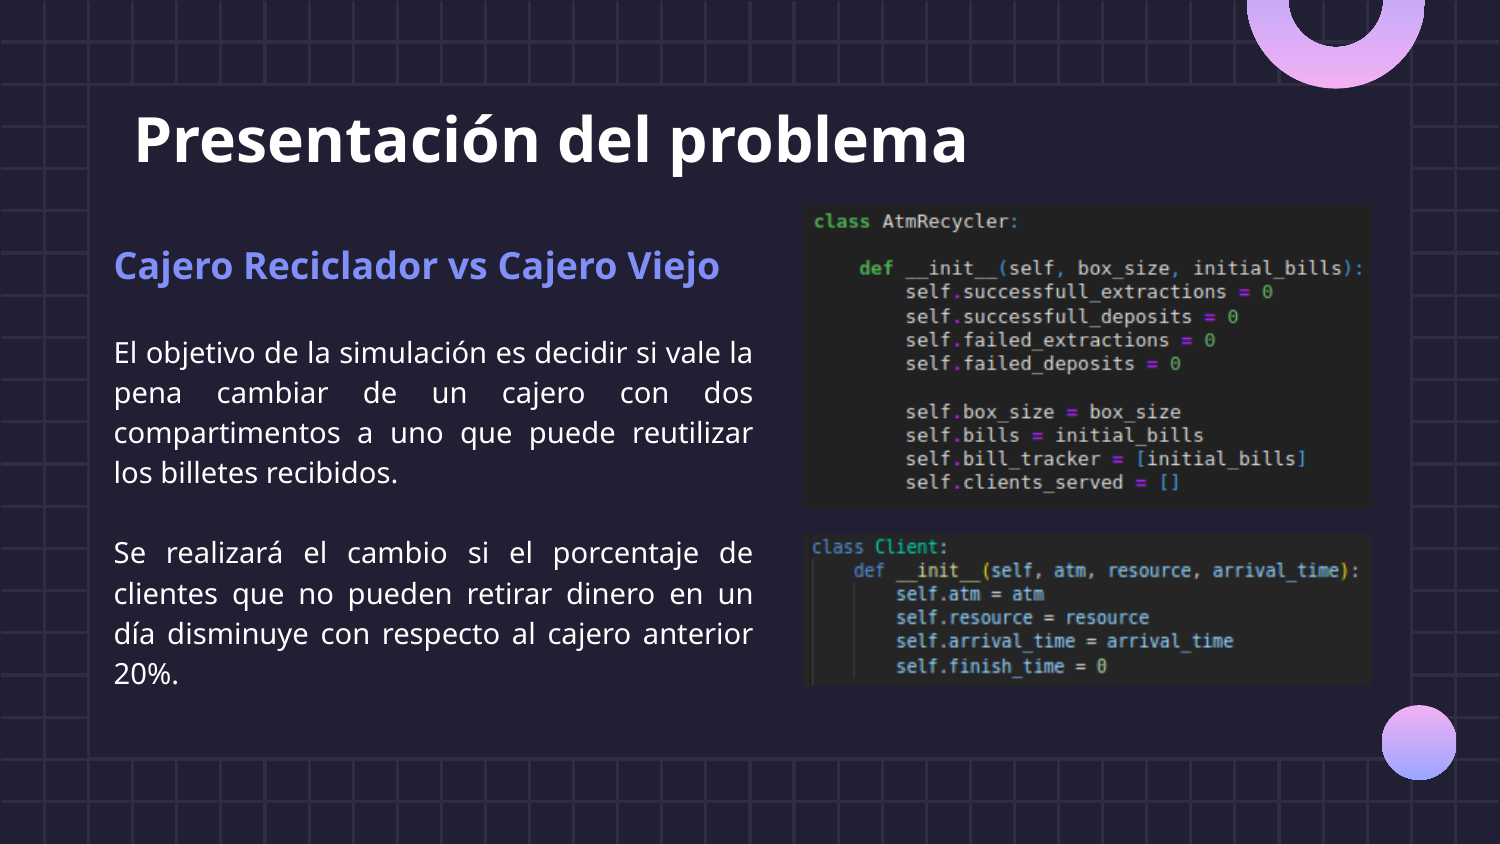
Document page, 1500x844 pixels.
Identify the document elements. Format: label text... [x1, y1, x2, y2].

picture [803, 206, 1371, 508]
title Presentación del problema [118, 85, 1382, 180]
subtitle Cajero Reciclador vs Cajero Viejo [98, 228, 770, 303]
text_box [1381, 705, 1457, 780]
picture [803, 534, 1371, 686]
subtitle El objetivo de la simulación es decidir si vale la pena cambiar de un cajero con dos compartimentos a uno que puede reutilizar los billetes recibidos. Se realizará el cambio si el porcentaje de clientes que no pueden retirar dinero en un día disminuye con respecto al cajero anterior 20%. [98, 313, 770, 706]
